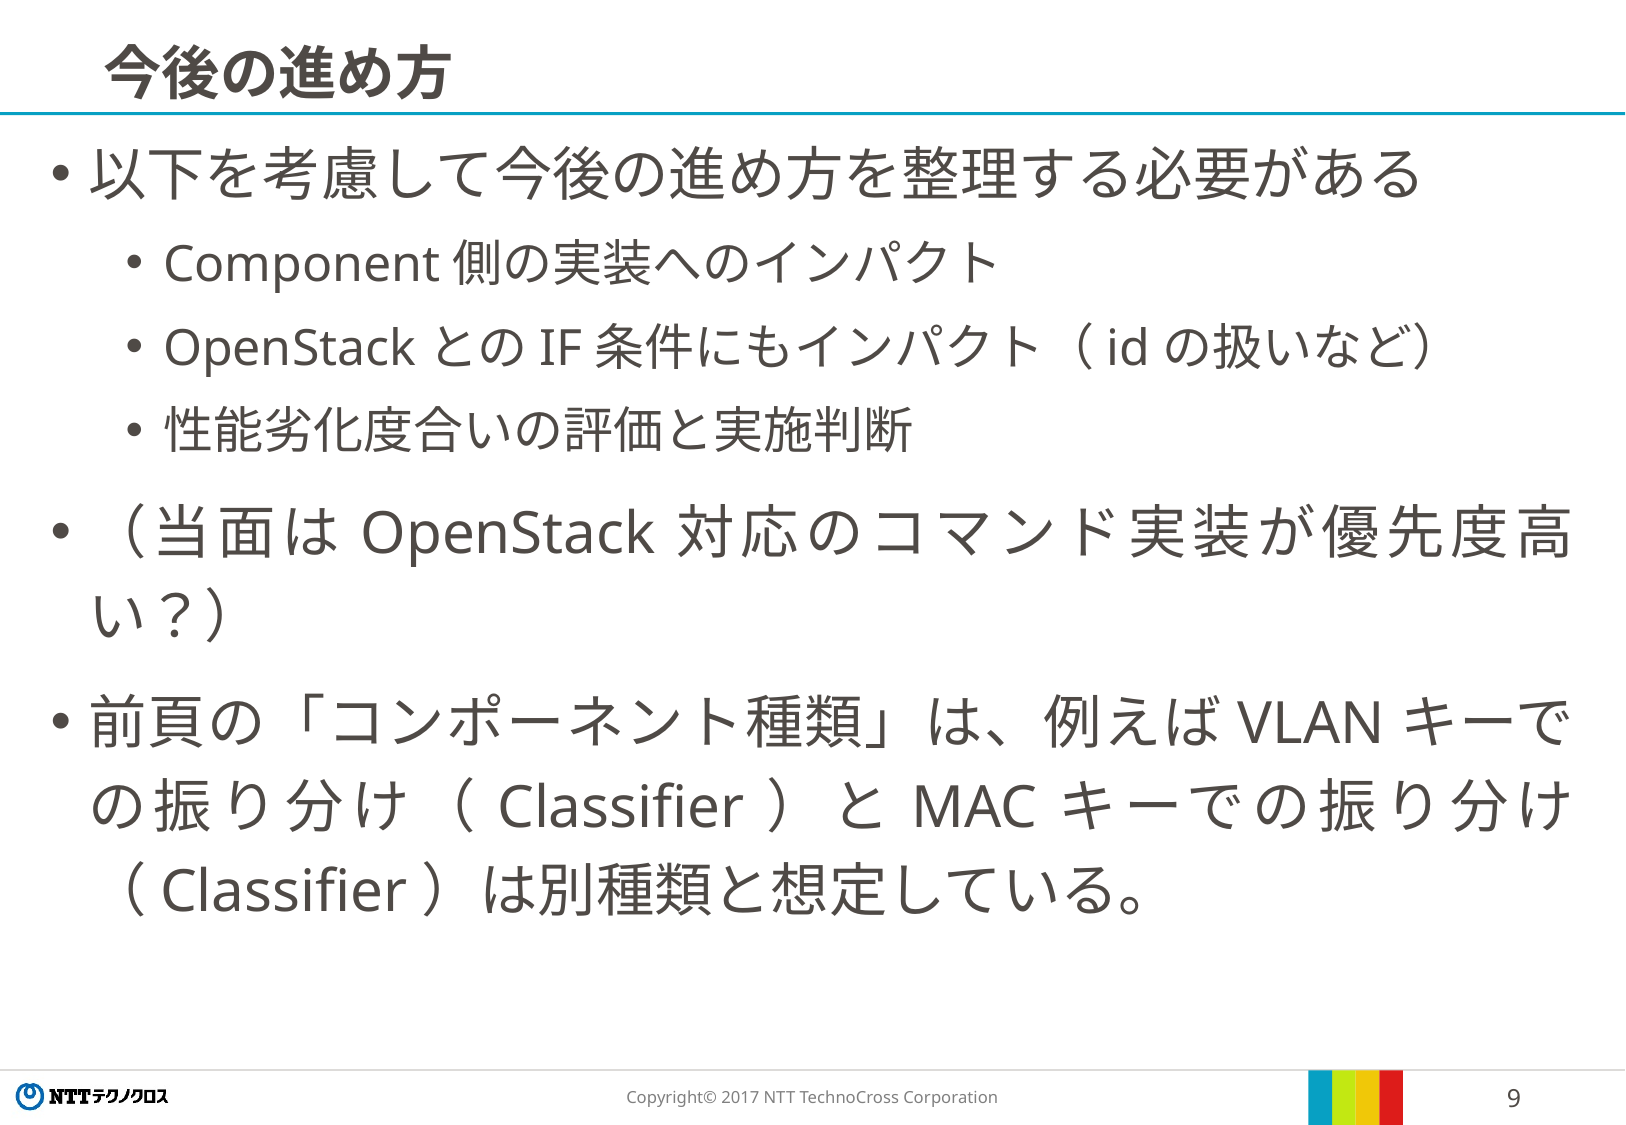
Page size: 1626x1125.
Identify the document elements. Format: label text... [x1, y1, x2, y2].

picture [0, 1073, 183, 1121]
title 今後の進め方 [103, 19, 1522, 114]
list 以下を考慮して今後の進め方を整理する必要がある Component側の実装へのインパクト OpenStackとのIF条件にもインパクト（idの扱いなど） 性能劣化度合いの評価と実施判断 （当面はOpenStack対応のコマンド実装が優先度高い？） 前頁の「コンポーネント種類」は、例えばVLANキーでの振り分け（Classifier）とMACキーでの振り分け（Classifier）は別種類と想定している。 [50, 117, 1575, 1051]
